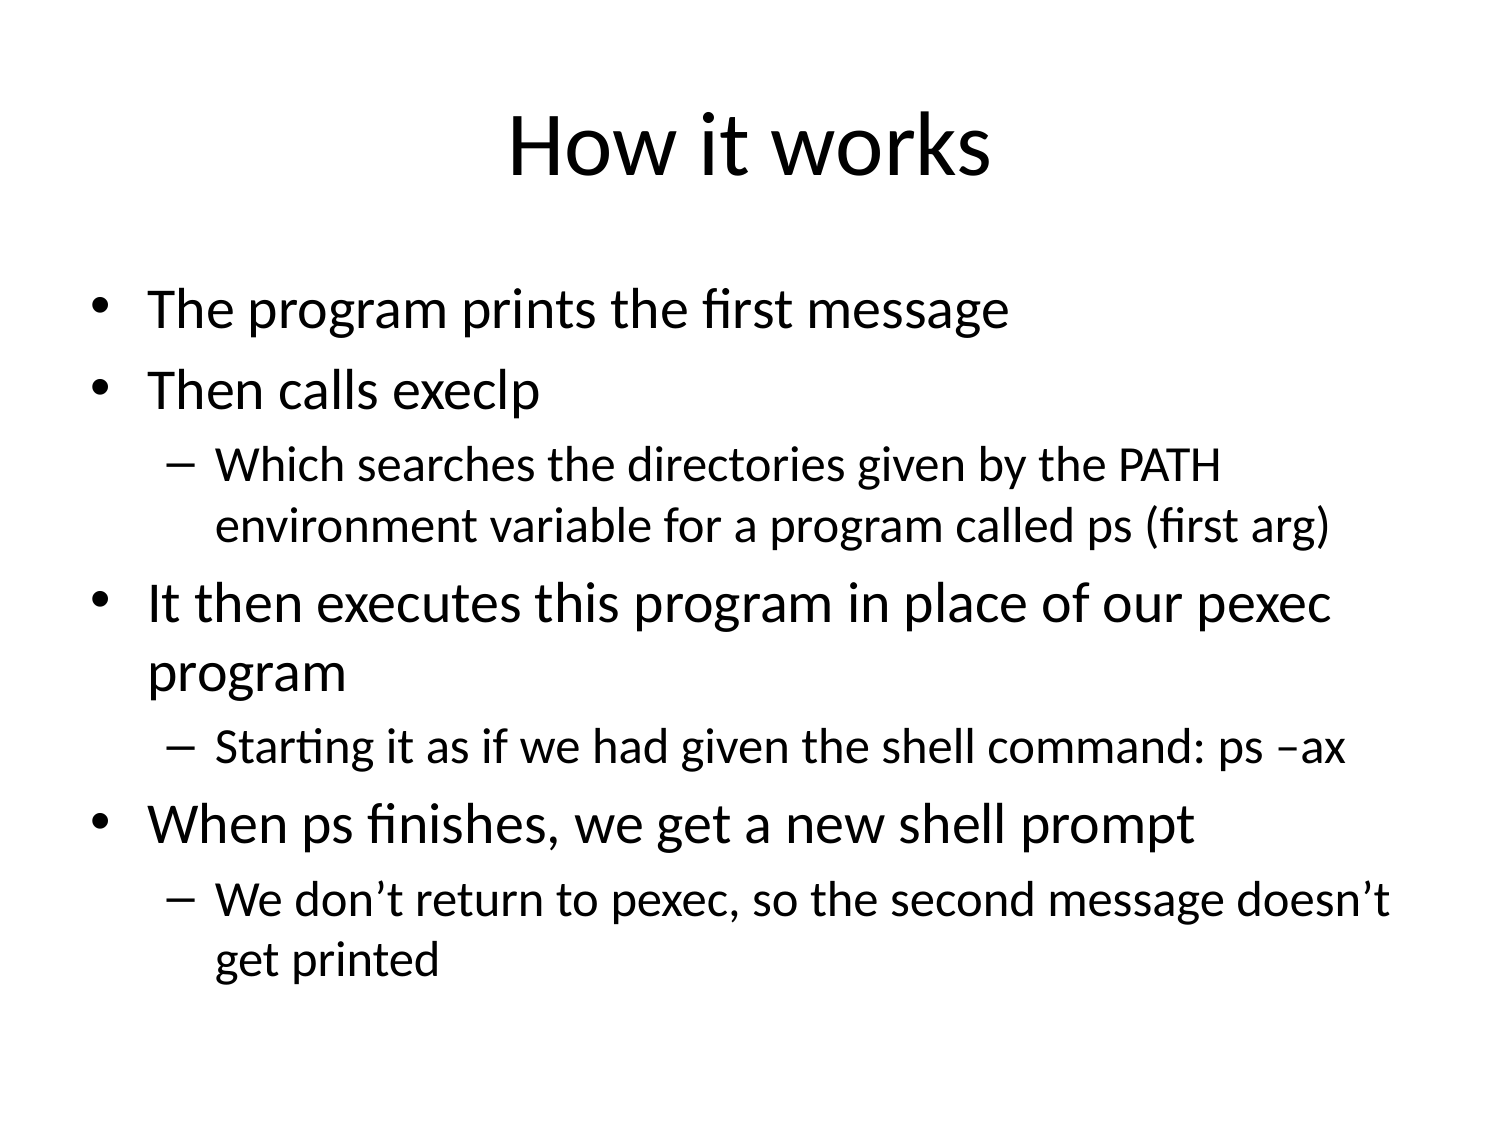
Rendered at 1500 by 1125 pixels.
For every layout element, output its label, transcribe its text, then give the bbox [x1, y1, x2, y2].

list The program prints the first message Then calls execlp Which searches the directories given by the PATH environment variable for a program called ps (first arg) It then executes this program in place of our pexec program Starting it as if we had given the shell command: ps –ax When ps finishes, we get a new shell prompt We don’t return to pexec, so the second message doesn’t get printed [75, 262, 1425, 1005]
title How it works [75, 45, 1425, 233]
